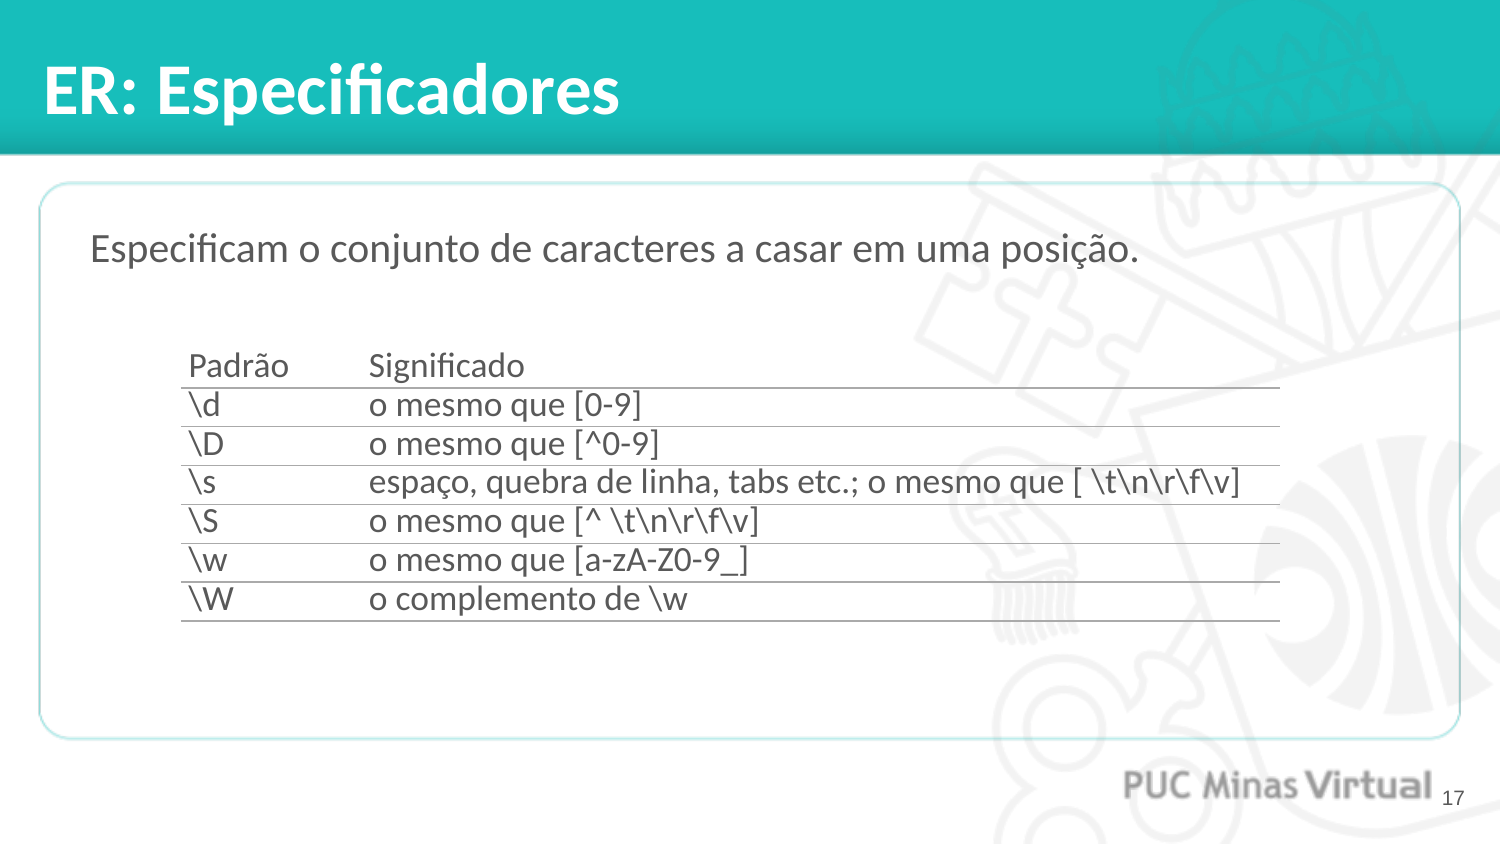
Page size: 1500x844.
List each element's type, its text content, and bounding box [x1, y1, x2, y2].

table_cell o mesmo que [^0-9] [361, 427, 1280, 465]
table_cell \d [181, 389, 361, 426]
table_cell o mesmo que [^ \t\n\r\f\v] [361, 505, 1280, 543]
title ER: Especificadores [28, 7, 1073, 163]
table_cell \W [181, 583, 361, 620]
text_box Especificam o conjunto de caracteres a casar em uma posição. [75, 204, 1387, 282]
table_cell \S [181, 505, 361, 543]
table_cell o complemento de \w [361, 583, 1280, 620]
table_cell o mesmo que [a-zA-Z0-9_] [361, 544, 1280, 581]
table_cell espaço, quebra de linha, tabs etc.; o mesmo que [ \t\n\r\f\v] [361, 466, 1280, 504]
table_header Padrão [181, 349, 361, 387]
picture [0, 0, 1500, 844]
table_cell o mesmo que [0-9] [361, 389, 1280, 426]
table_cell \w [181, 544, 361, 581]
table_cell \D [181, 427, 361, 465]
table_cell \s [181, 466, 361, 504]
table_header Significado [361, 349, 1280, 387]
slide_number ‹#› [1389, 764, 1480, 830]
